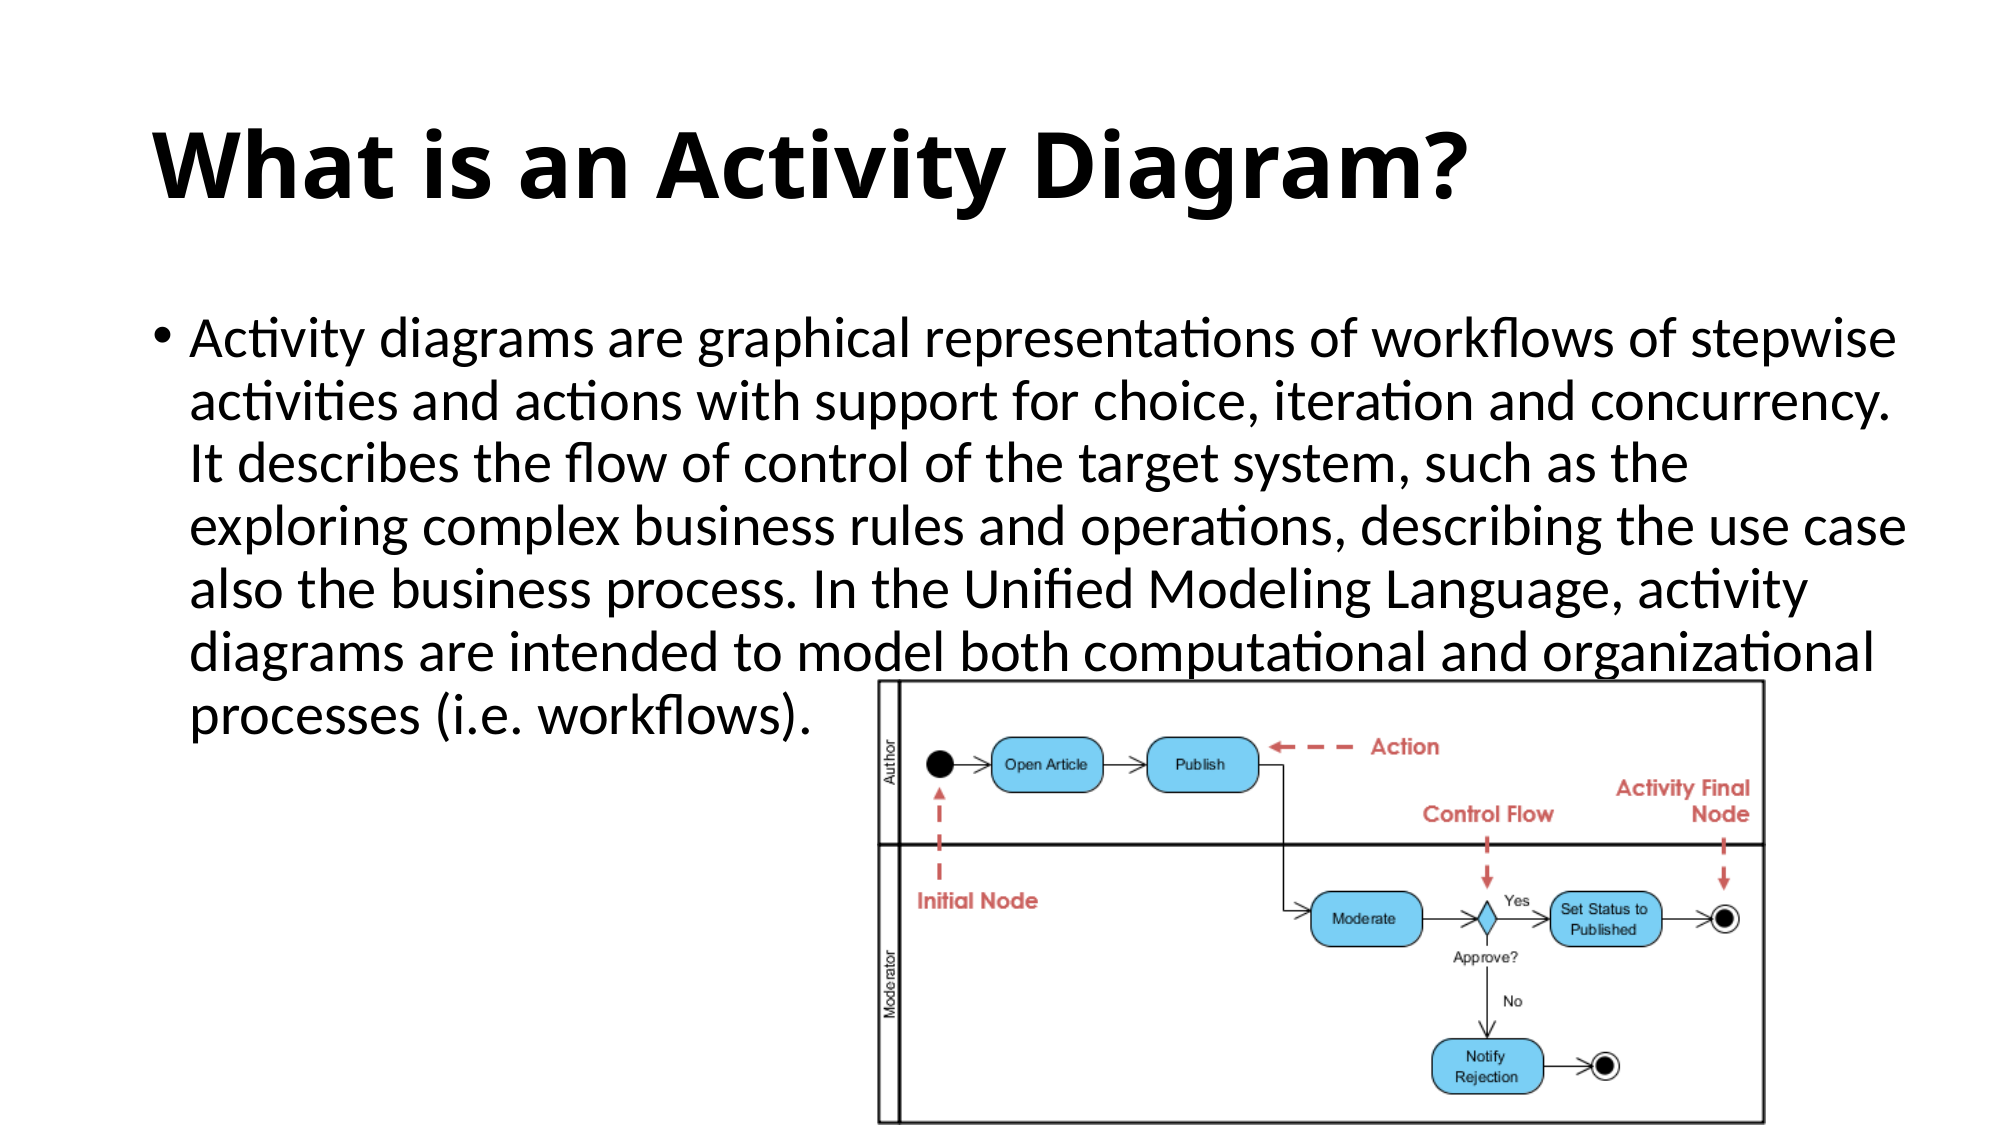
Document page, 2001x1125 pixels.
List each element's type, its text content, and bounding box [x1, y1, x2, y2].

picture [877, 679, 1766, 1125]
title What is an Activity Diagram? [137, 59, 1863, 278]
list Activity diagrams are graphical representations of workflows of stepwise activities and actions with support for choice, iteration and concurrency. It describes the flow of control of the target system, such as the exploring complex business rules and operations, describing the use case also the business process. In the Unified Modeling Language, activity diagrams are intended to model both computational and organizational processes (i.e. workflows). [137, 299, 1938, 1037]
